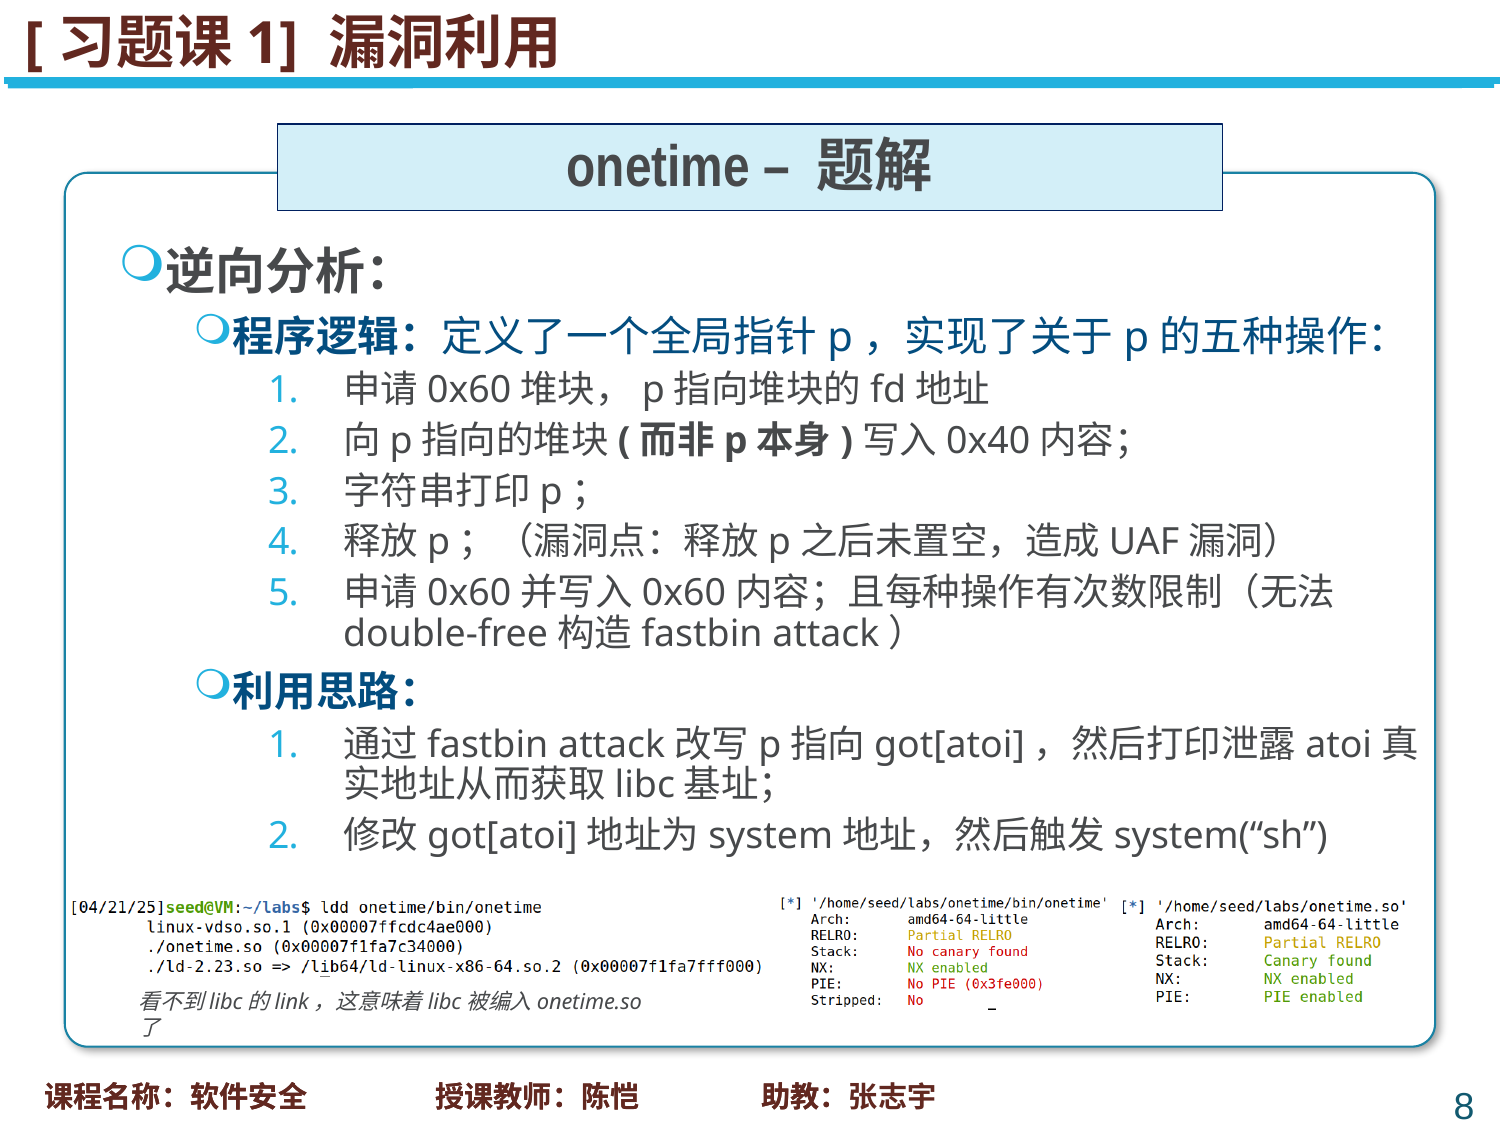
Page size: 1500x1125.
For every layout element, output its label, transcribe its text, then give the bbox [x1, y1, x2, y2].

picture [71, 898, 768, 977]
picture [779, 893, 1109, 1010]
text_box 8 [1436, 1084, 1490, 1125]
list 逆向分析： 程序逻辑：定义了一个全局指针p，实现了关于p的五种操作： 申请0x60堆块，p指向堆块的fd地址 向p指向的堆块(而非p本身)写入0x40内容； 字符串打印p； 释放p；（漏洞点：释放p之后未置空，造成UAF漏洞） 申请0x60并写入0x60内容；且每种操作有次数限制（无法double-free构造fastbin attack） 利用思路： 通过fastbin attack改写p指向got[atoi]，然后打印泄露atoi真实地址从而获取libc基址； 修改got[atoi]地址为system地址，然后触发system(“sh”) [103, 231, 1459, 882]
list onetime – 题解 [277, 123, 1223, 211]
text_box 课程名称：软件安全 授课教师：陈恺 助教： [29, 1065, 1436, 1125]
picture [1122, 896, 1412, 1007]
text_box 看不到libc的link，这意味着libc被编入onetime.so了 [123, 980, 683, 1048]
text_box [习题课1] 漏洞利用 [9, 3, 1218, 86]
